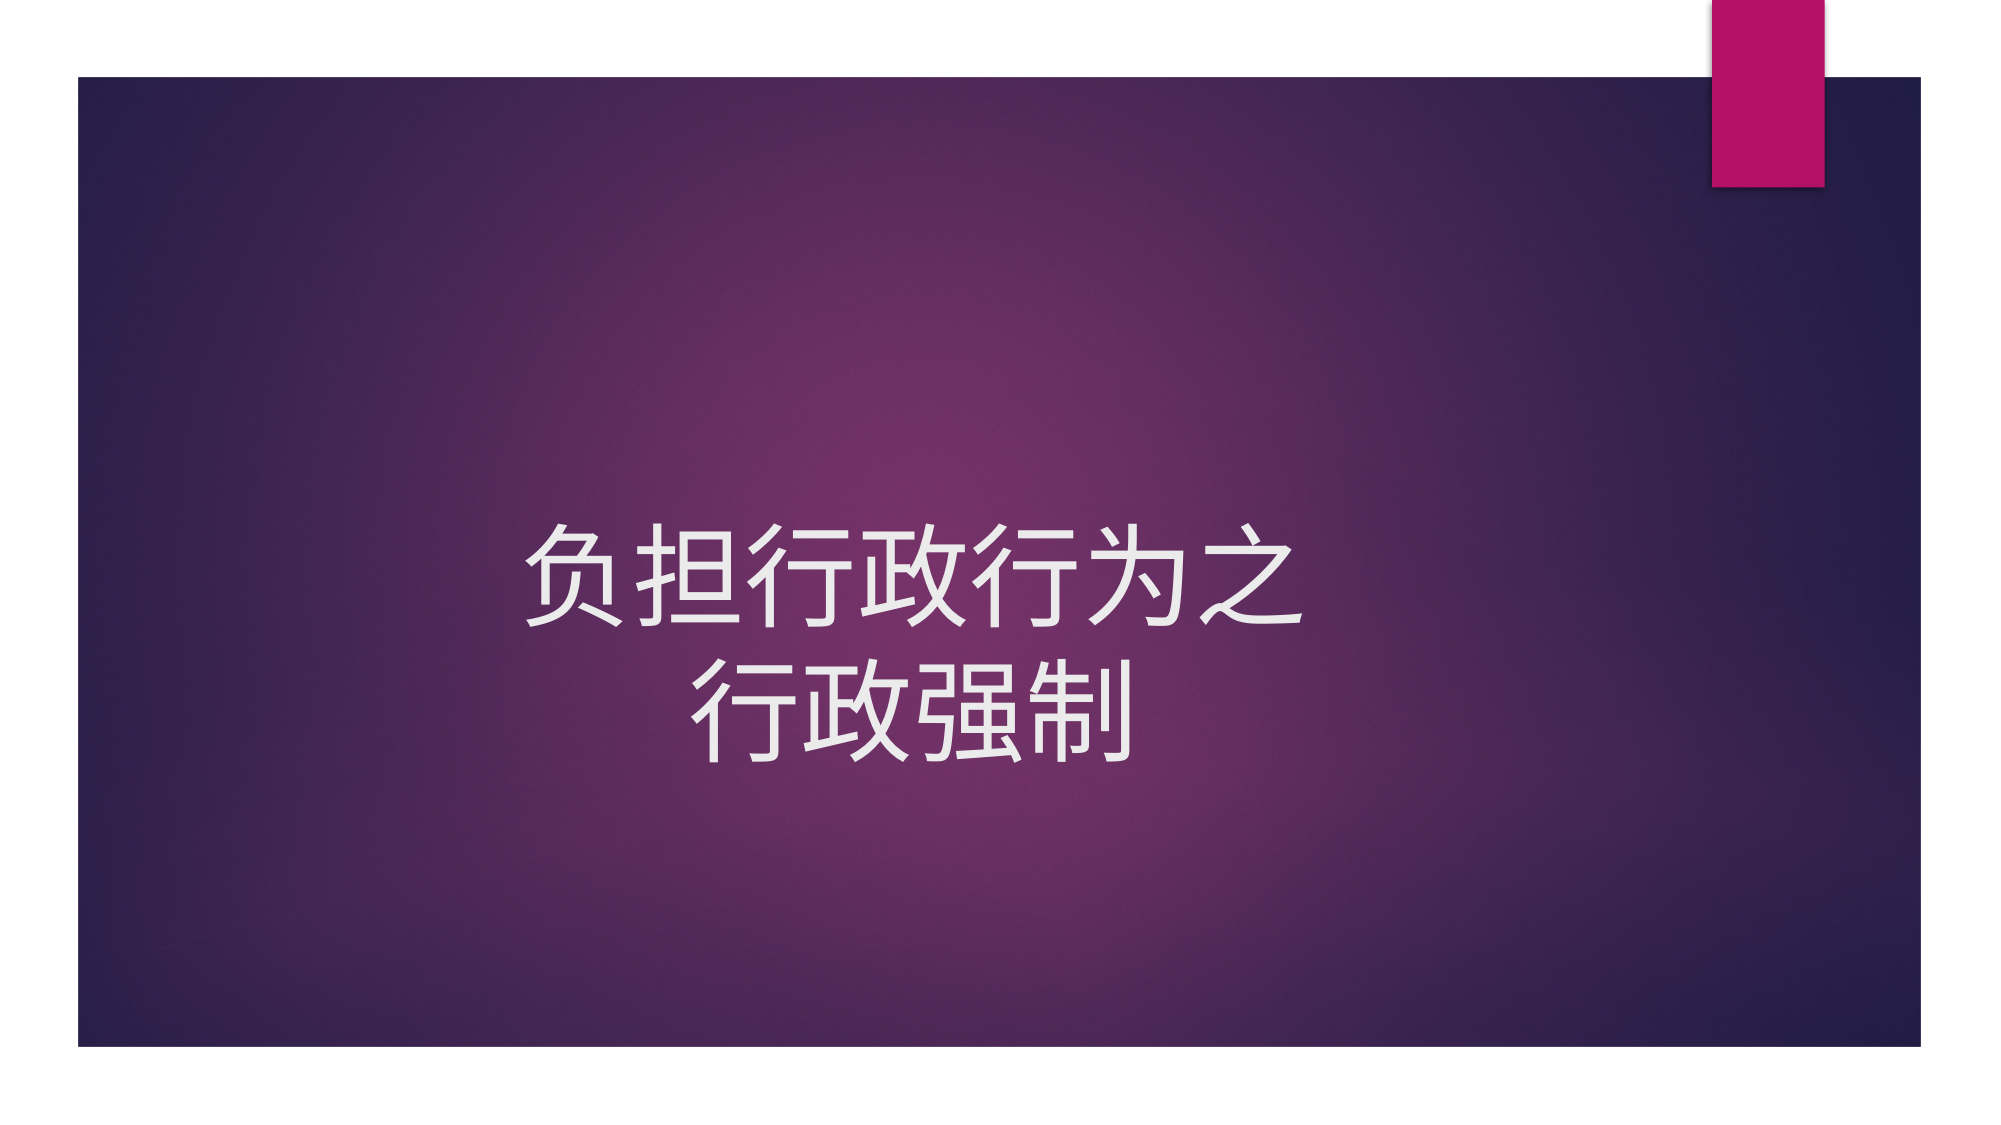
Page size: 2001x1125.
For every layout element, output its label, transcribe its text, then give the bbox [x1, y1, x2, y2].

title 负担行政行为之 行政强制 [189, 344, 1638, 784]
